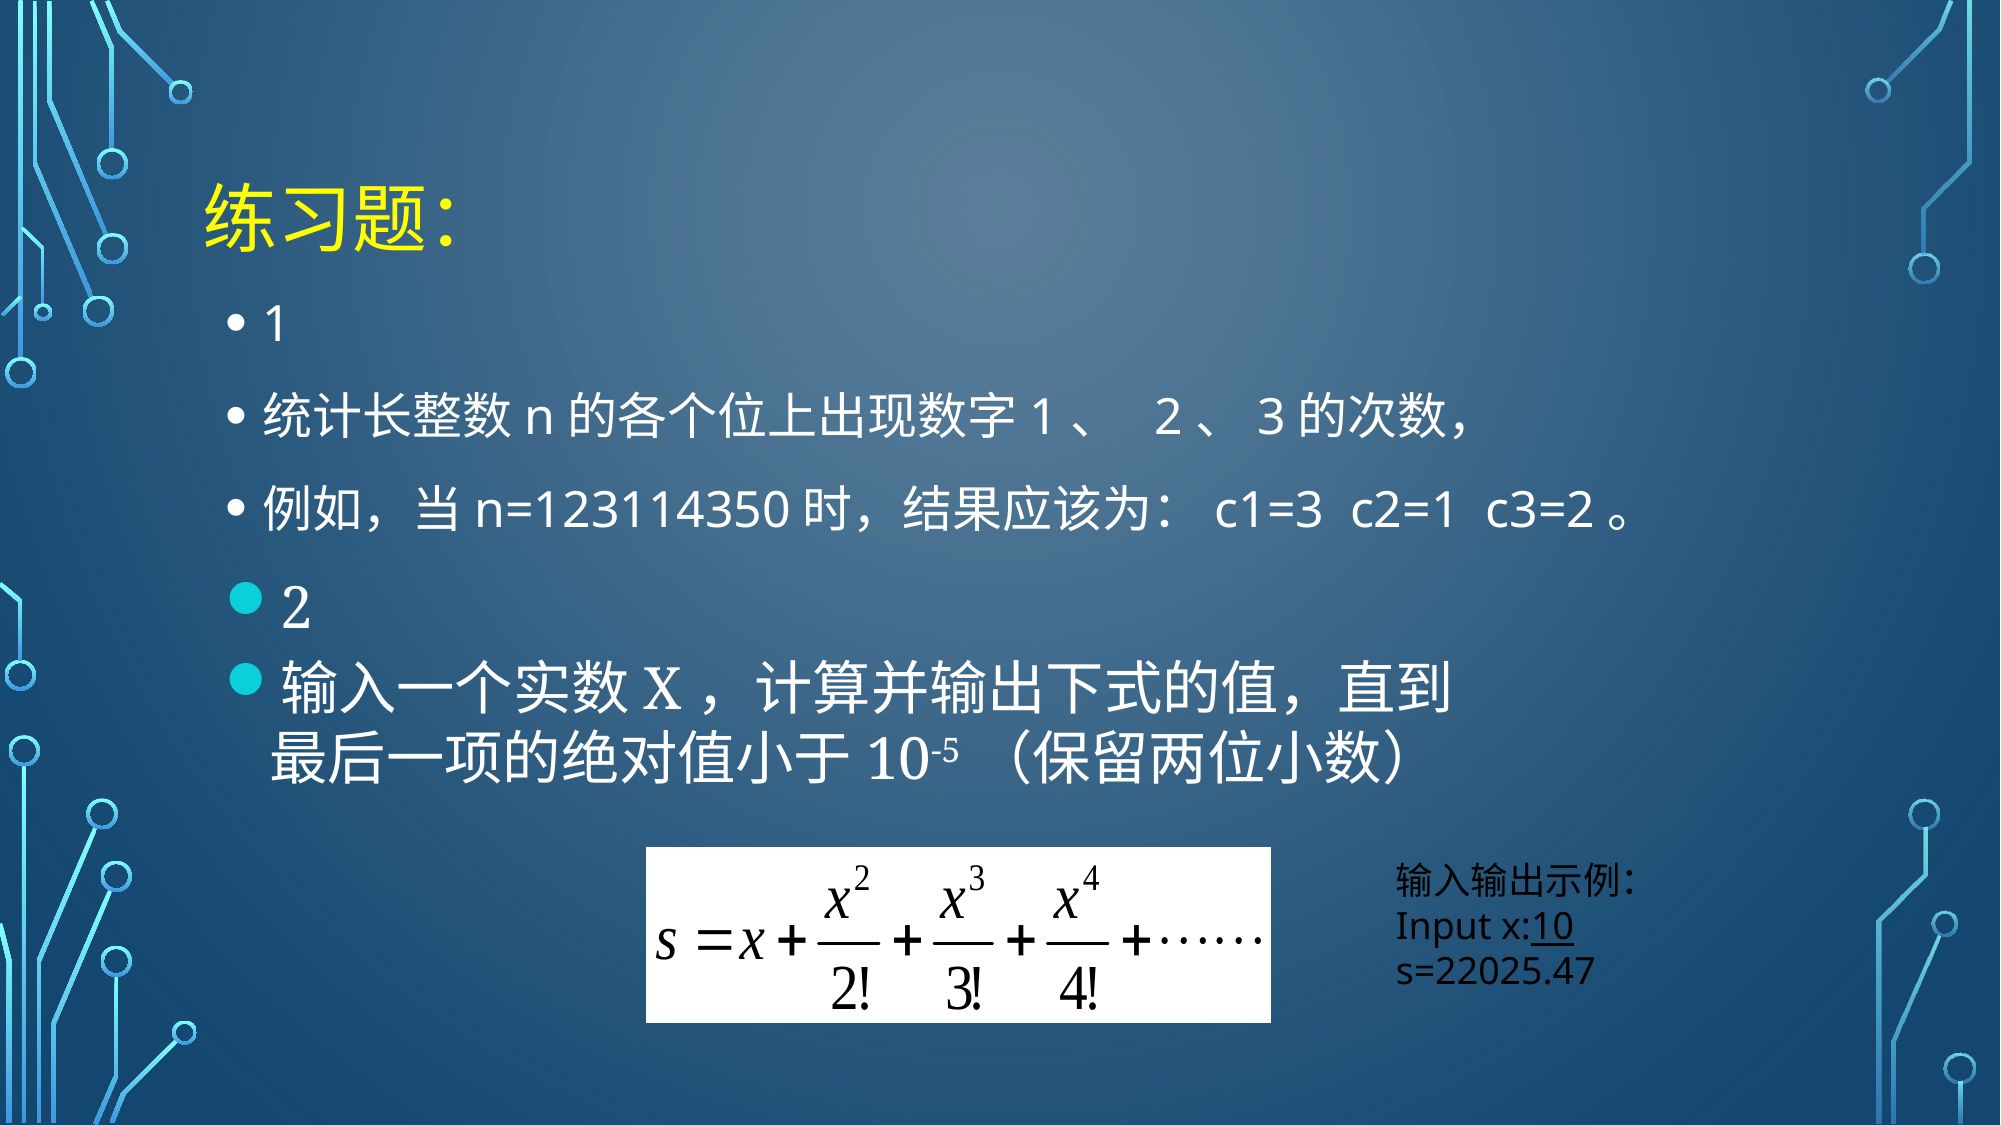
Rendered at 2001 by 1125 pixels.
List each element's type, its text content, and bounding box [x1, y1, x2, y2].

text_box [645, 846, 1272, 1024]
text_box 输入输出示例： Input x:10 s=22025.47 [1381, 849, 2000, 1000]
title 练习题： [187, 101, 1813, 344]
text_box 2 输入一个实数X，计算并输出下式的值，直到最后一项的绝对值小于10-5（保留两位小数） [210, 562, 1475, 850]
list 1 统计长整数n的各个位上出现数字1、 2、3的次数， 例如，当n=123114350时，结果应该为：c1=3 c2=1 c3=2。 [210, 272, 1836, 849]
